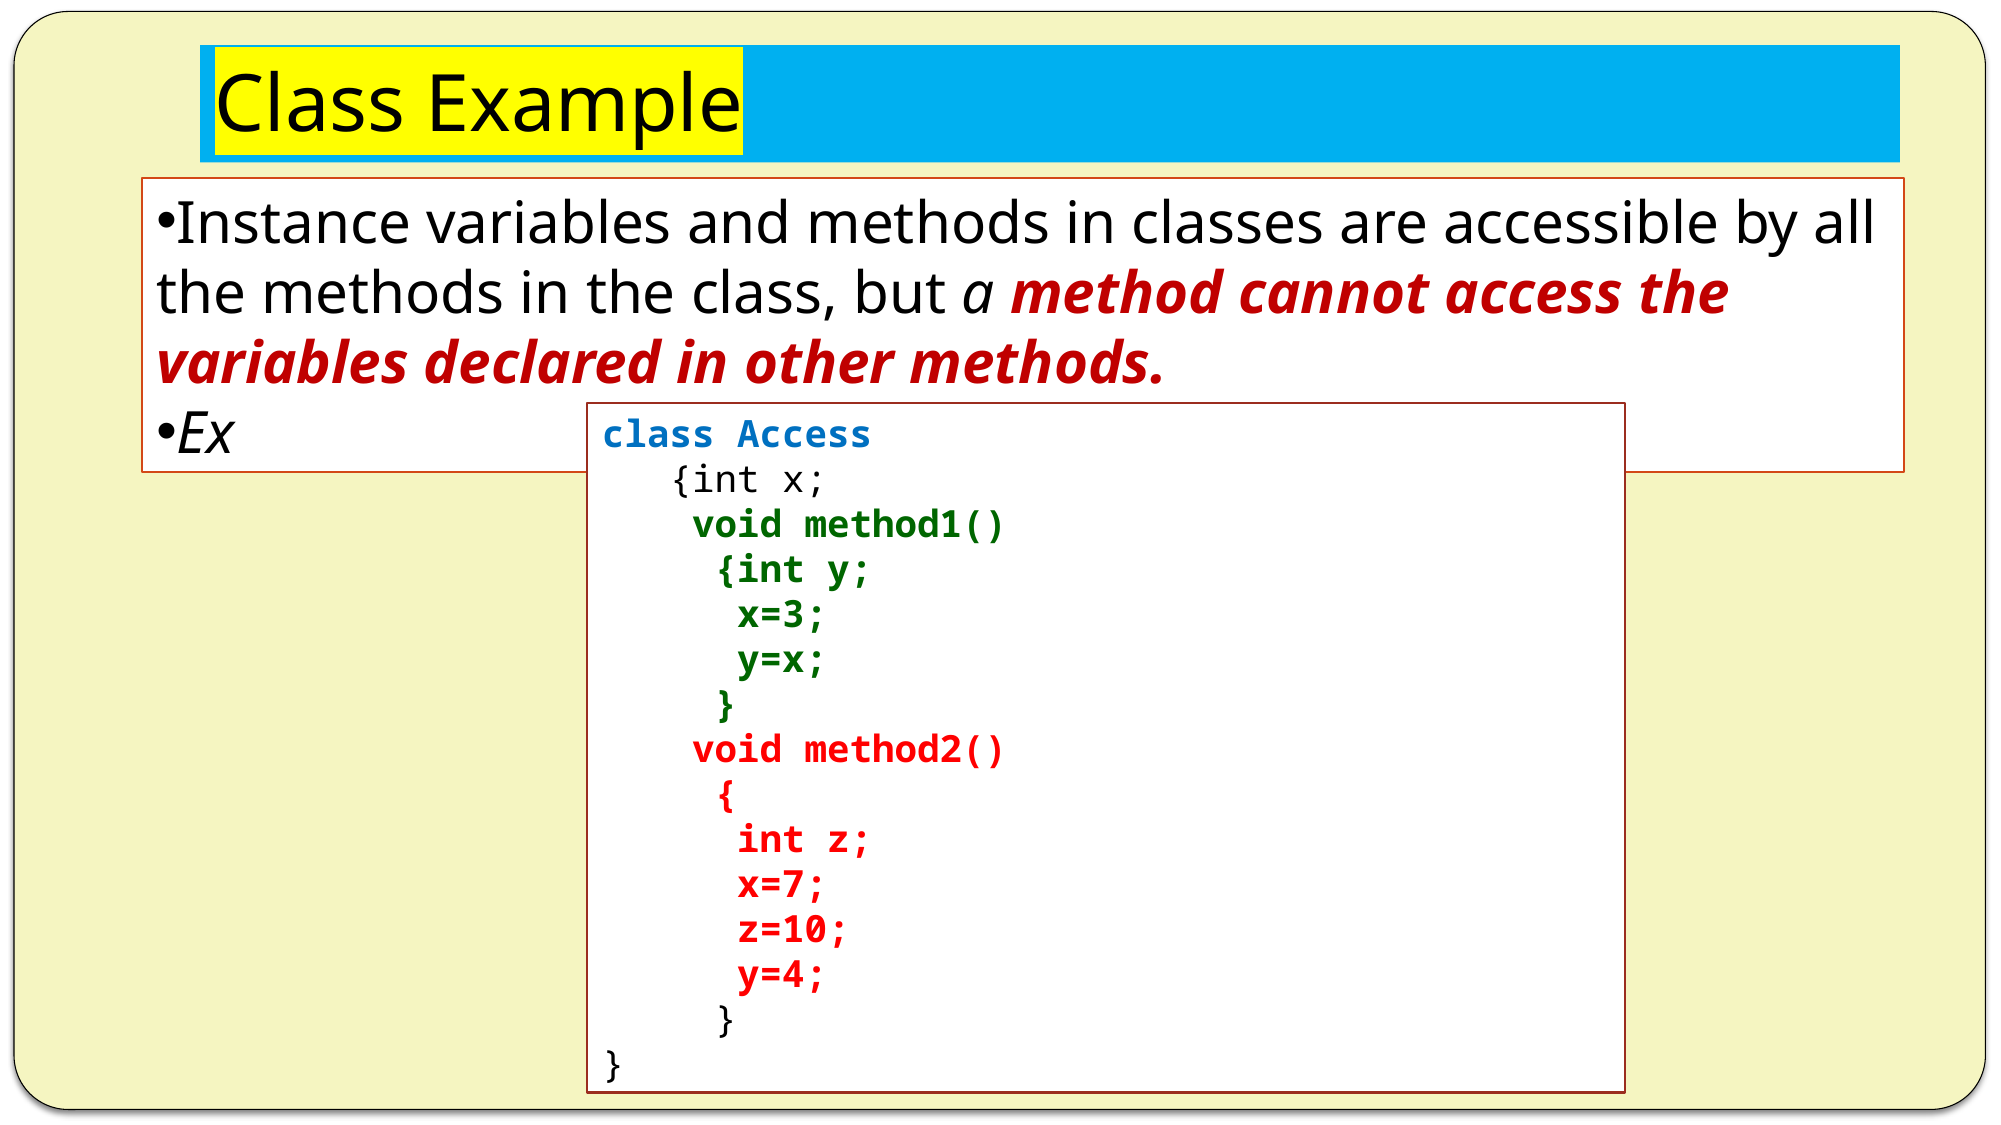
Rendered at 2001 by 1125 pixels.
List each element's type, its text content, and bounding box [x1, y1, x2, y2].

text_box Instance variables and methods in classes are accessible by all the methods in the class, but a method cannot access the variables declared in other methods. Ex [141, 177, 1905, 473]
text_box class Access {int x; void method1() {int y; x=3; y=x; } void method2() { int z; x=7; z=10; y=4; } } [586, 402, 1626, 1094]
title Class Example [200, 45, 1900, 163]
